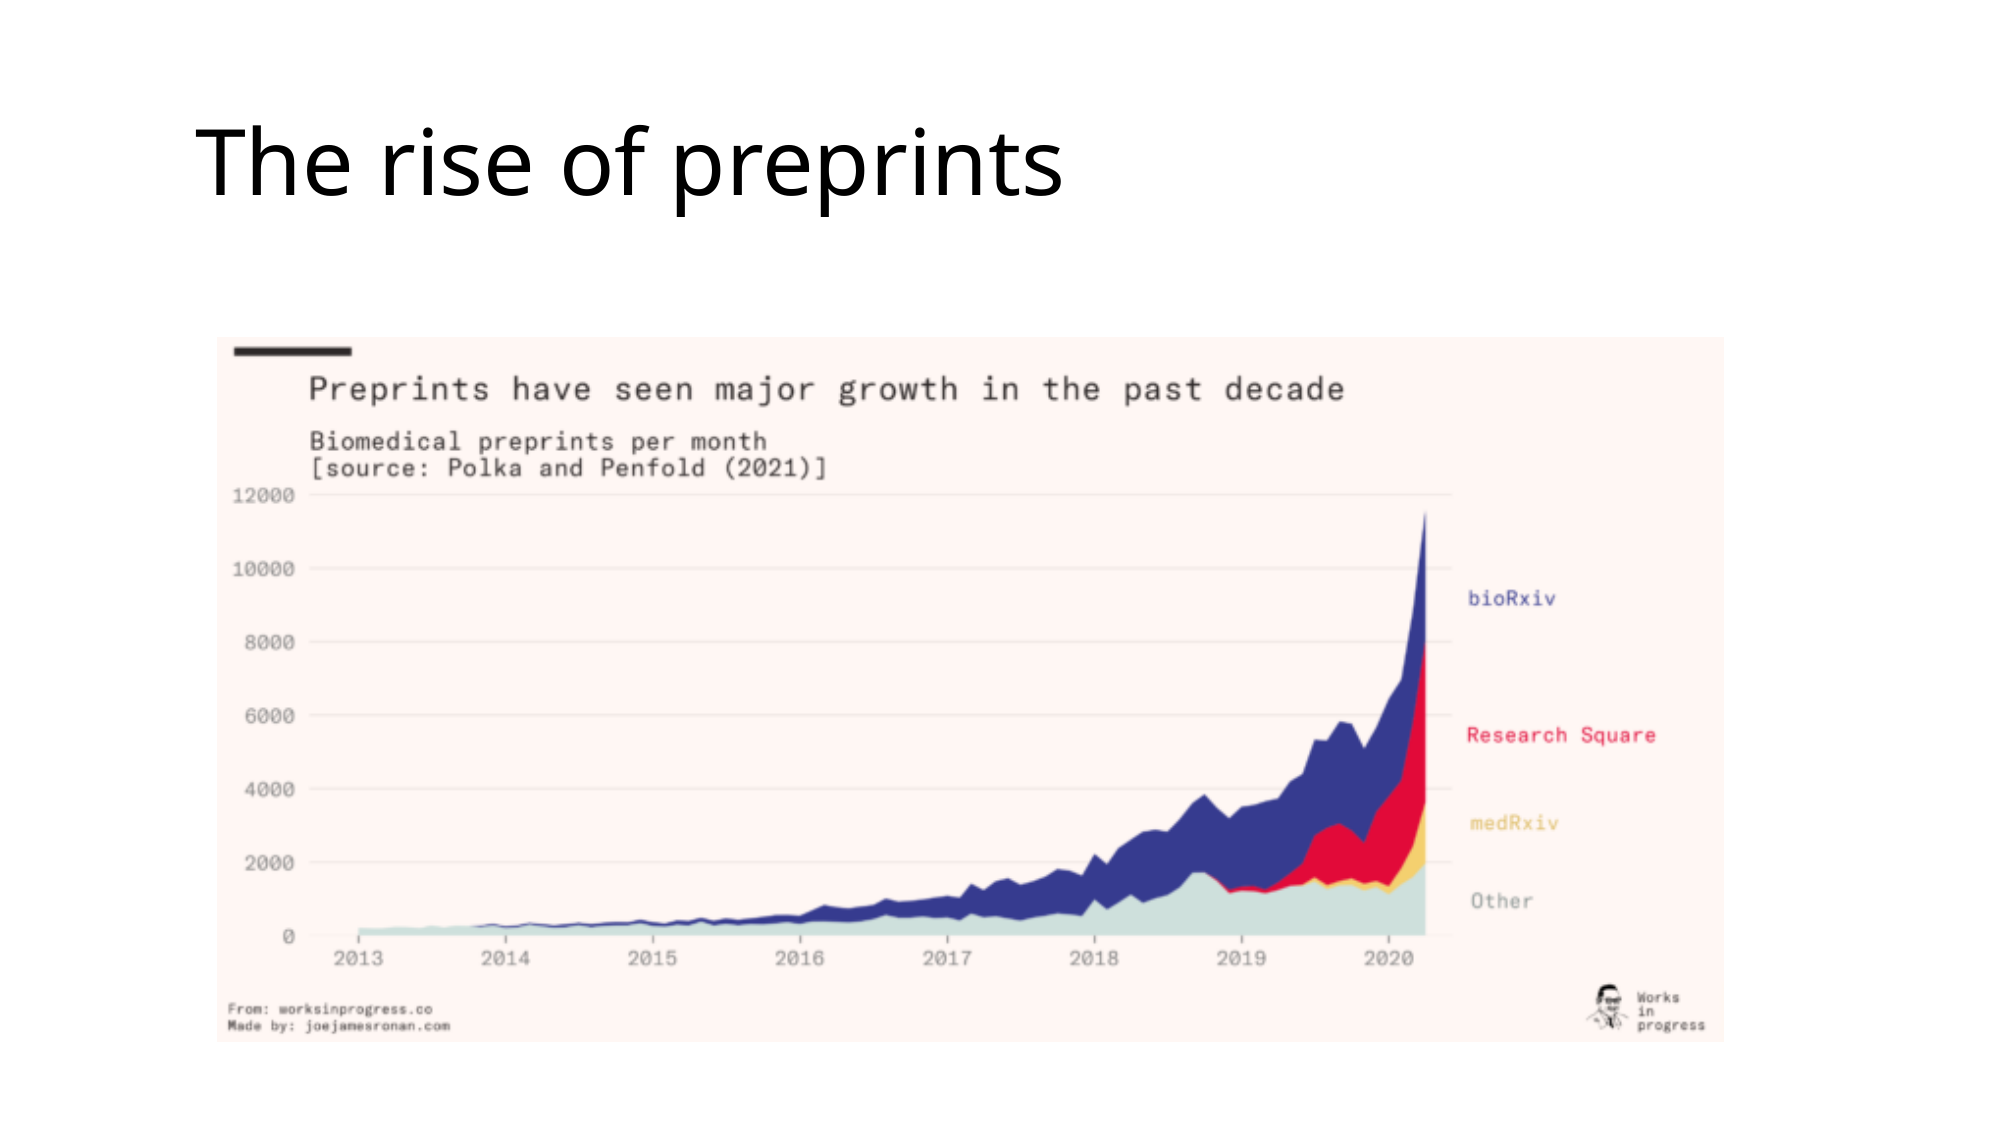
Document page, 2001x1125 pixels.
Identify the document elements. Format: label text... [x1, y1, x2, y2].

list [217, 337, 1724, 1042]
title The rise of preprints [180, 47, 1830, 285]
